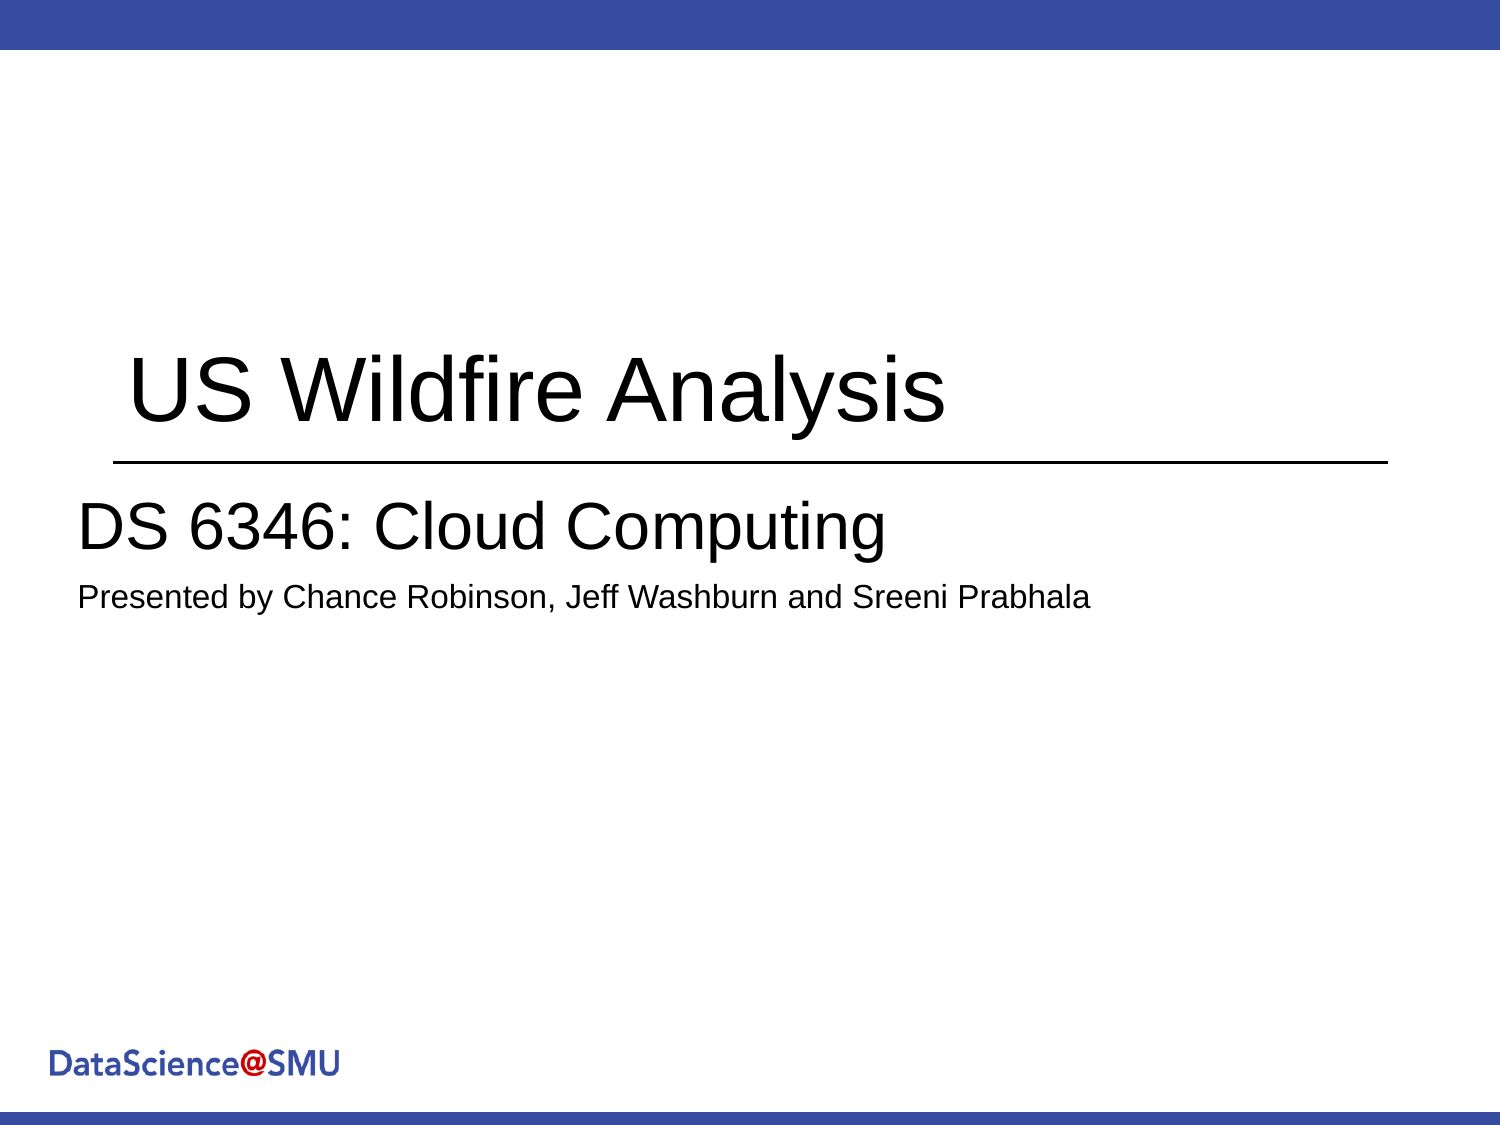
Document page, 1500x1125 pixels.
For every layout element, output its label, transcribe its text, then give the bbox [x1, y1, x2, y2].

title US Wildfire Analysis [112, 299, 1500, 448]
subtitle DS 6346: Cloud Computing Presented by Chance Robinson, Jeff Washburn and Sreeni Prabhala [62, 474, 1463, 763]
picture [50, 1049, 339, 1076]
